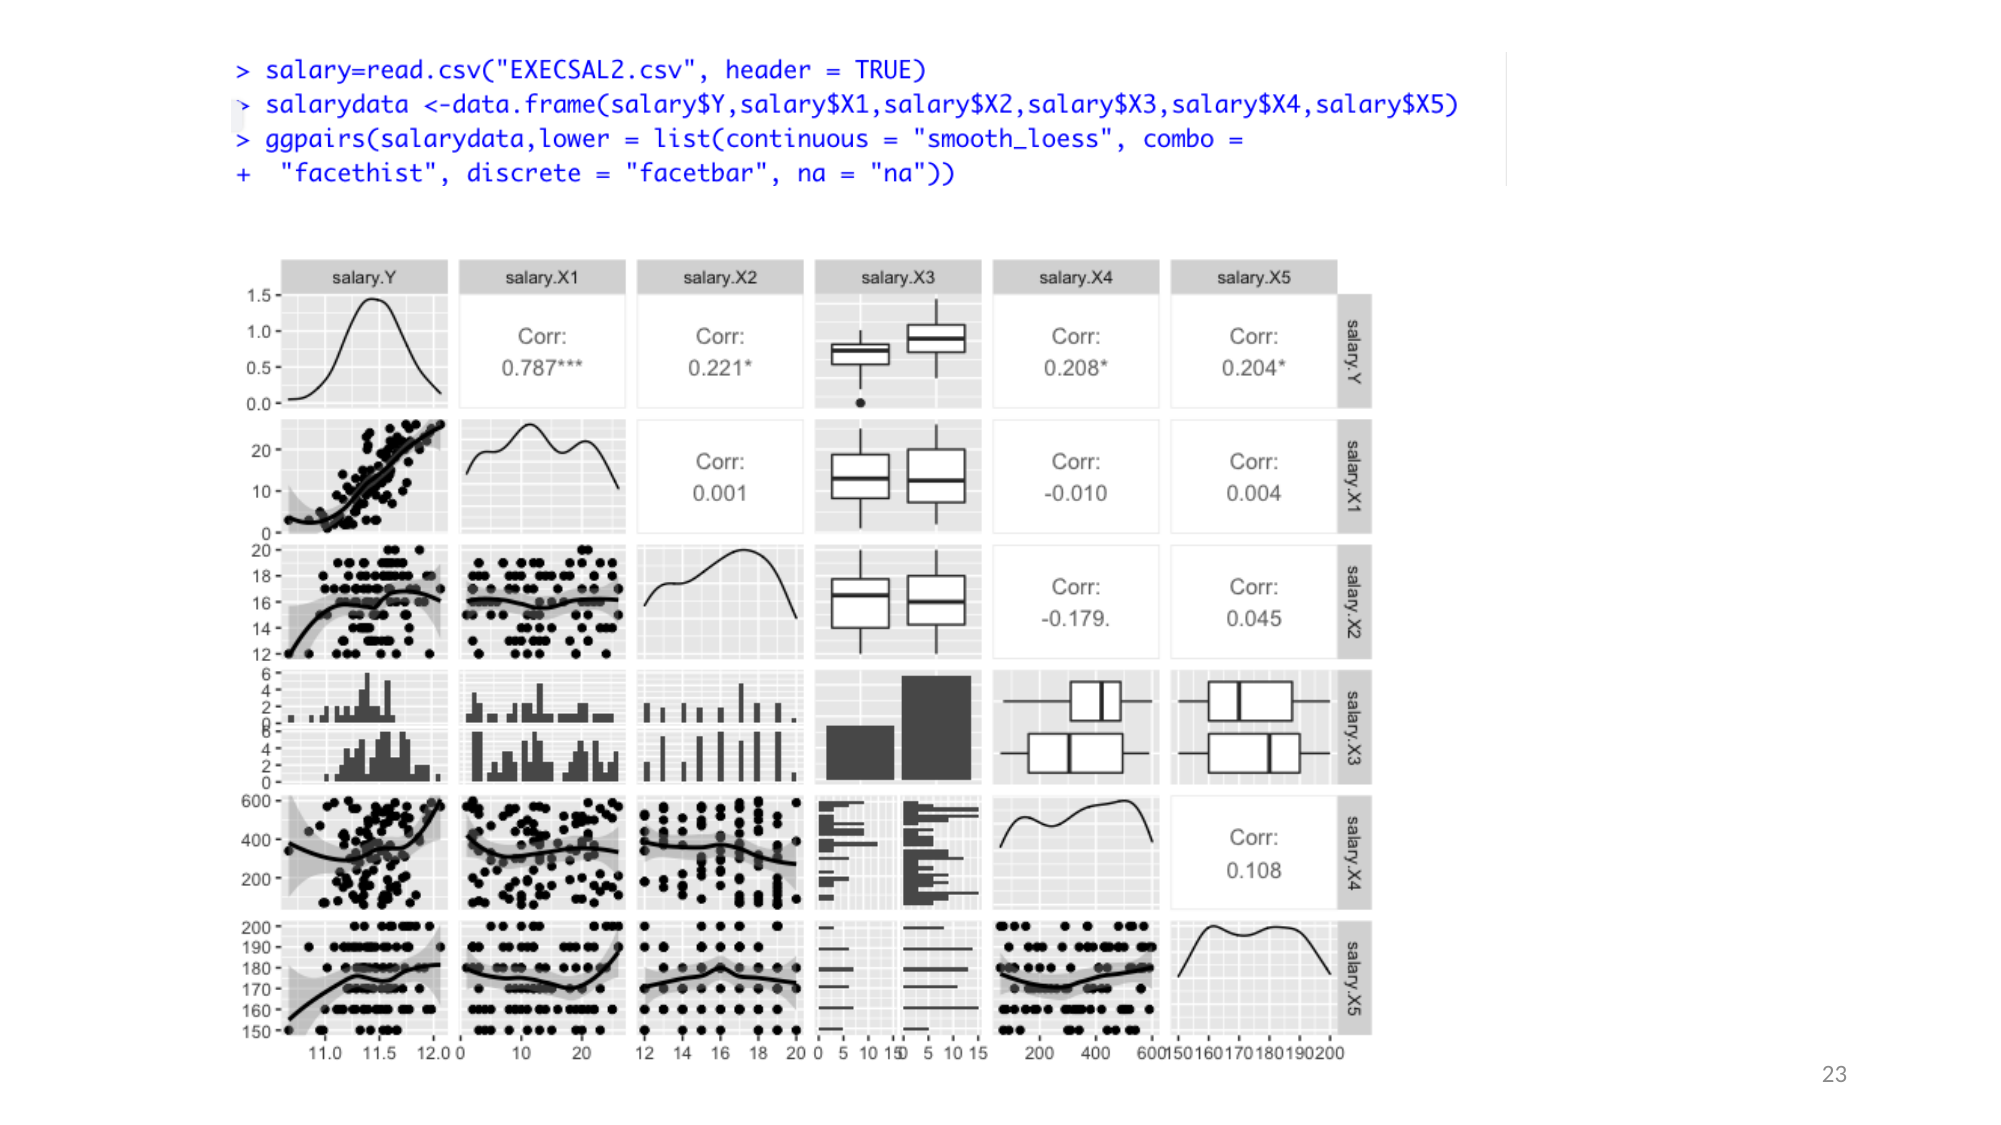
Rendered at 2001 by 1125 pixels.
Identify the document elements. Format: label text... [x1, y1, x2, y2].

picture [231, 52, 1507, 186]
picture [231, 249, 1383, 1073]
slide_number 23 [1412, 1042, 1863, 1103]
